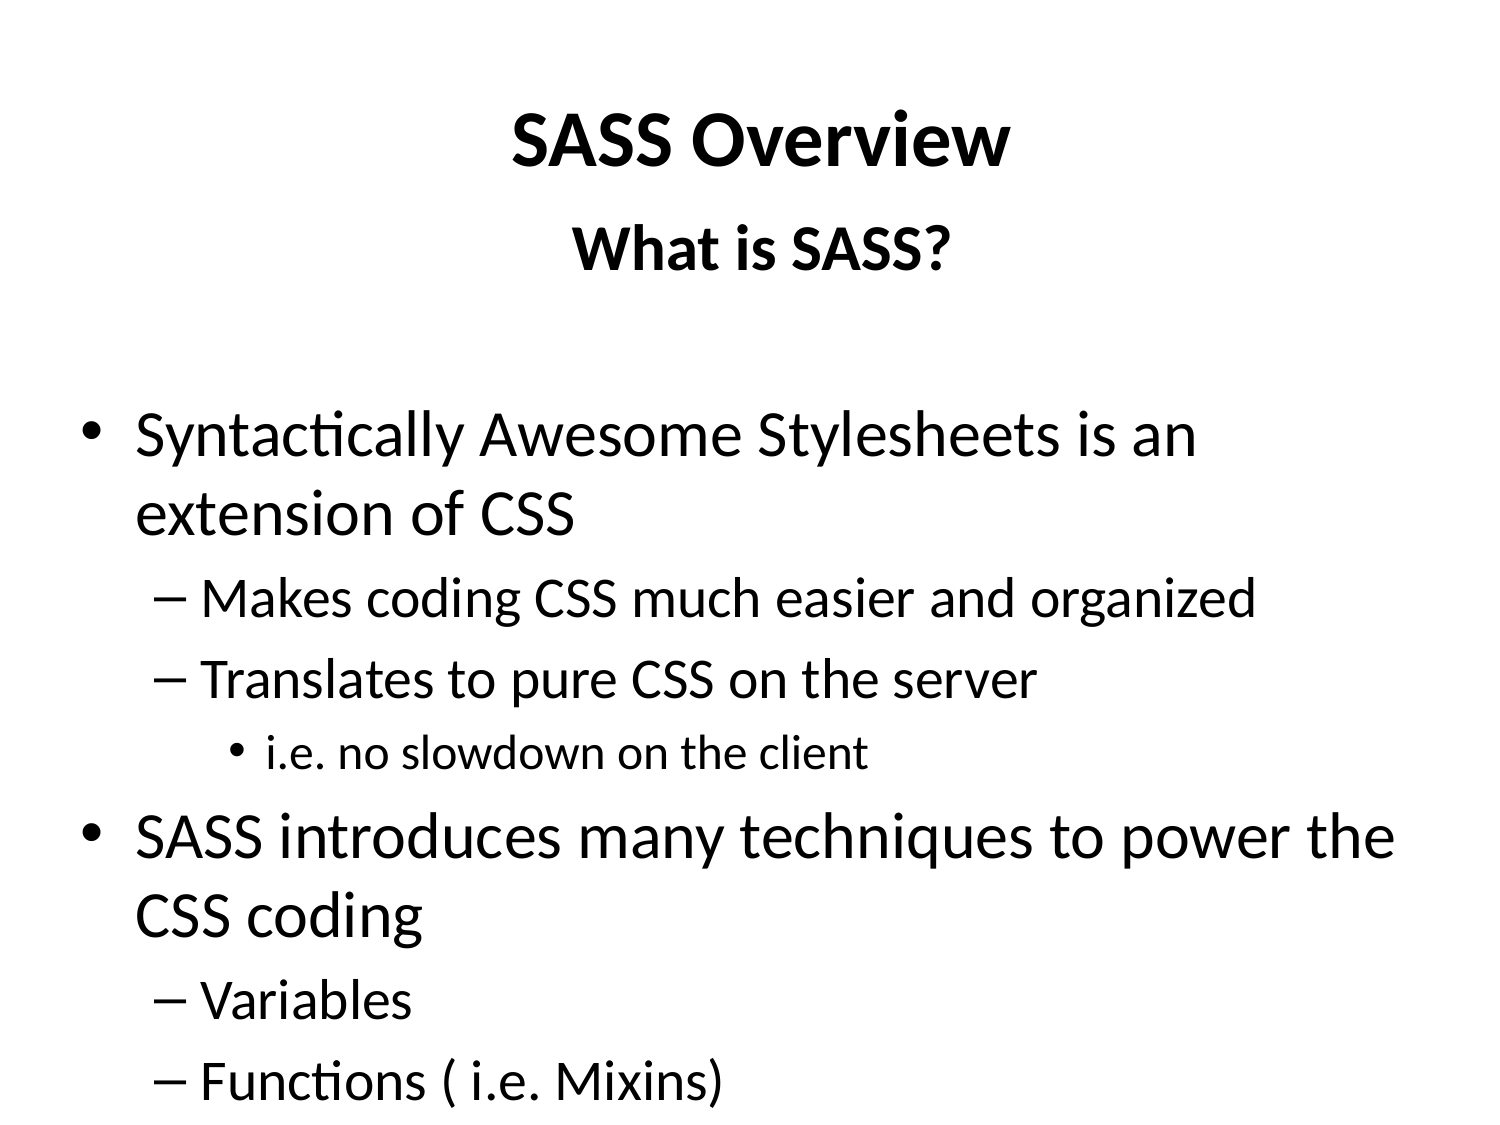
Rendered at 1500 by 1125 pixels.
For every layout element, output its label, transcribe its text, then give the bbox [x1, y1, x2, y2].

list Syntactically Awesome Stylesheets is an extension of CSS Makes coding CSS much easier and organized Translates to pure CSS on the server i.e. no slowdown on the client SASS introduces many techniques to power the CSS coding Variables Functions ( i.e. Mixins) [64, 382, 1415, 1125]
text_box SASS Overview [112, 78, 1413, 191]
text_box What is SASS? [112, 197, 1413, 291]
